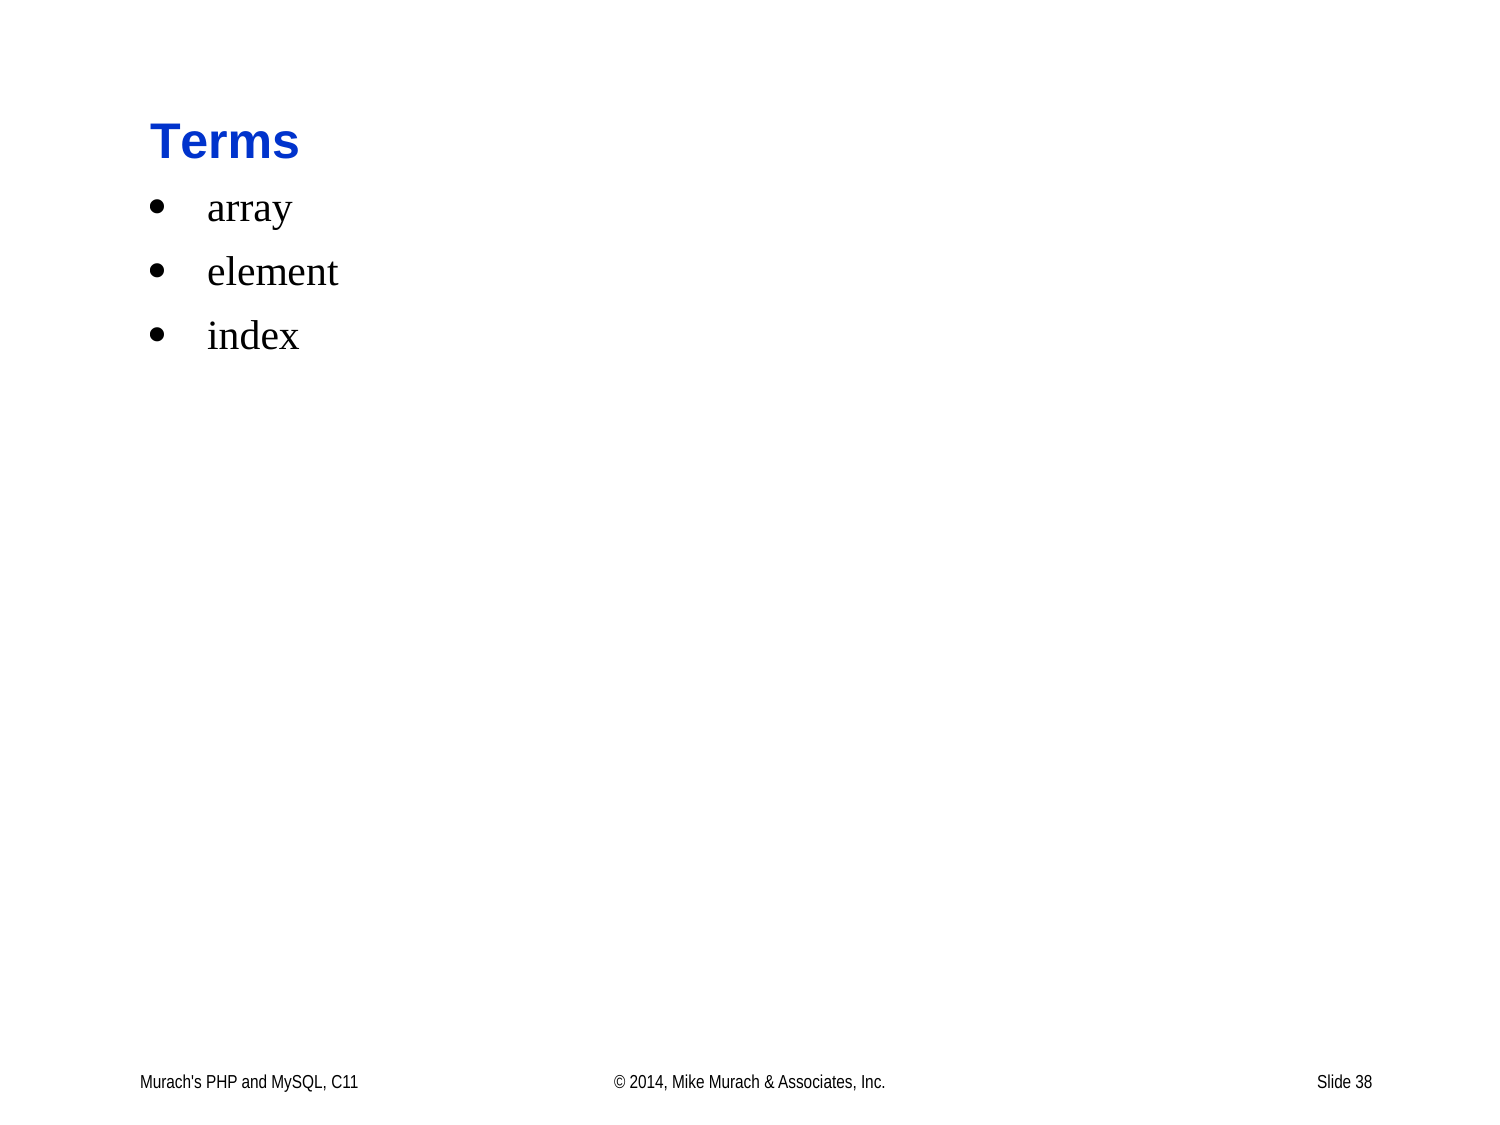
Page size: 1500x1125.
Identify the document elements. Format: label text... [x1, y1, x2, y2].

slide_number Murach's PHP and MySQL, C11 [125, 1025, 450, 1100]
slide_number Slide 38 [1074, 1025, 1388, 1100]
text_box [149, 179, 662, 488]
footer © 2014, Mike Murach & Associates, Inc. [474, 1025, 1025, 1100]
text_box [149, 112, 1128, 171]
